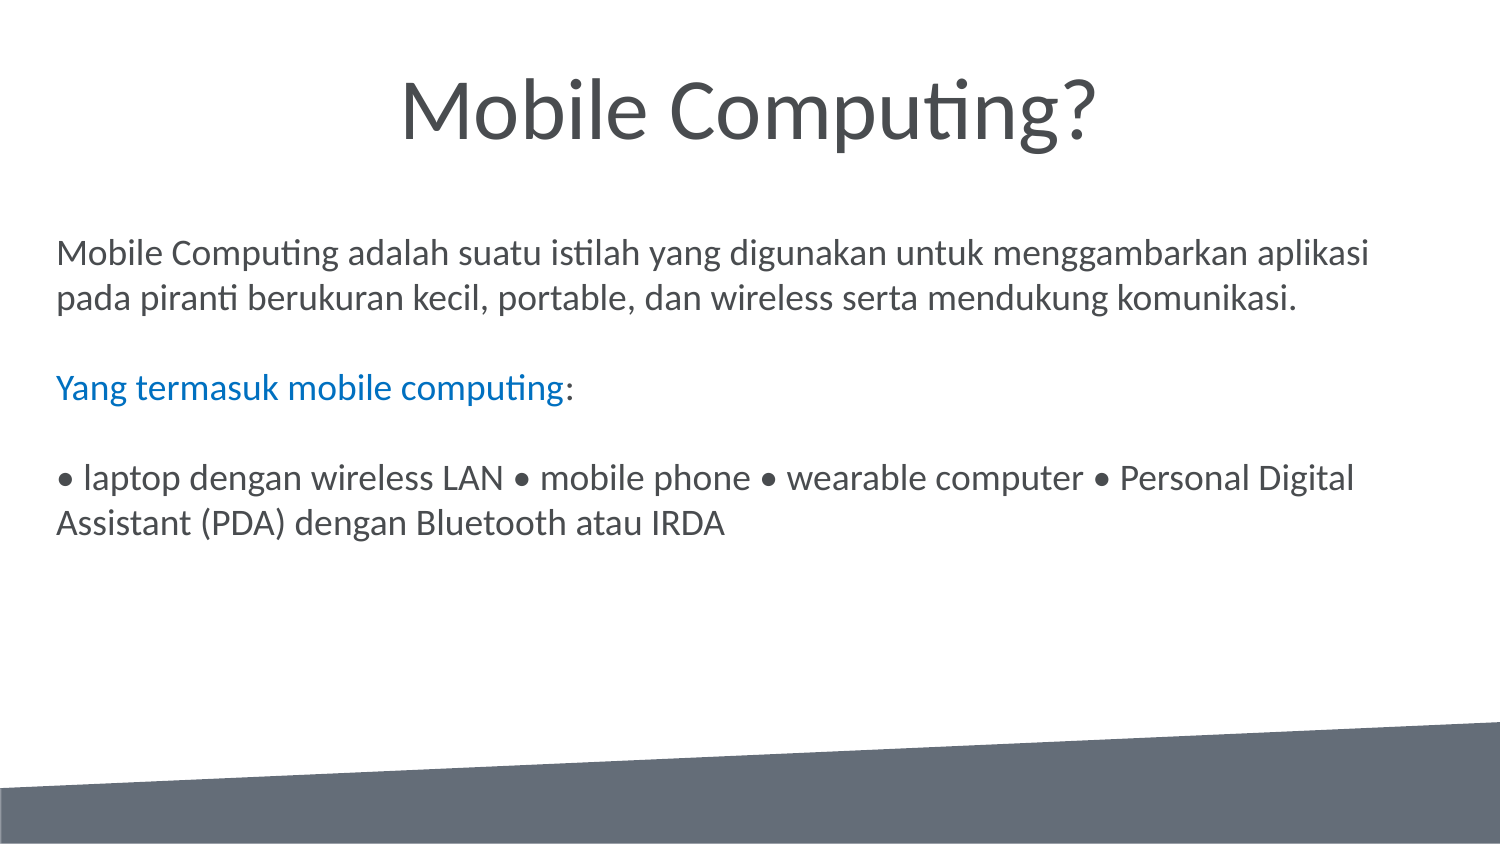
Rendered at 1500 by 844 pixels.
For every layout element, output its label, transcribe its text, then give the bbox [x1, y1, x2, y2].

picture [0, 0, 1500, 788]
text_box Mobile Computing adalah suatu istilah yang digunakan untuk menggambarkan aplikasi pada piranti berukuran kecil, portable, dan wireless serta mendukung komunikasi. Yang termasuk mobile computing: • laptop dengan wireless LAN • mobile phone • wearable computer • Personal Digital Assistant (PDA) dengan Bluetooth atau IRDA [41, 220, 1436, 551]
title Mobile Computing? [75, 33, 1425, 175]
